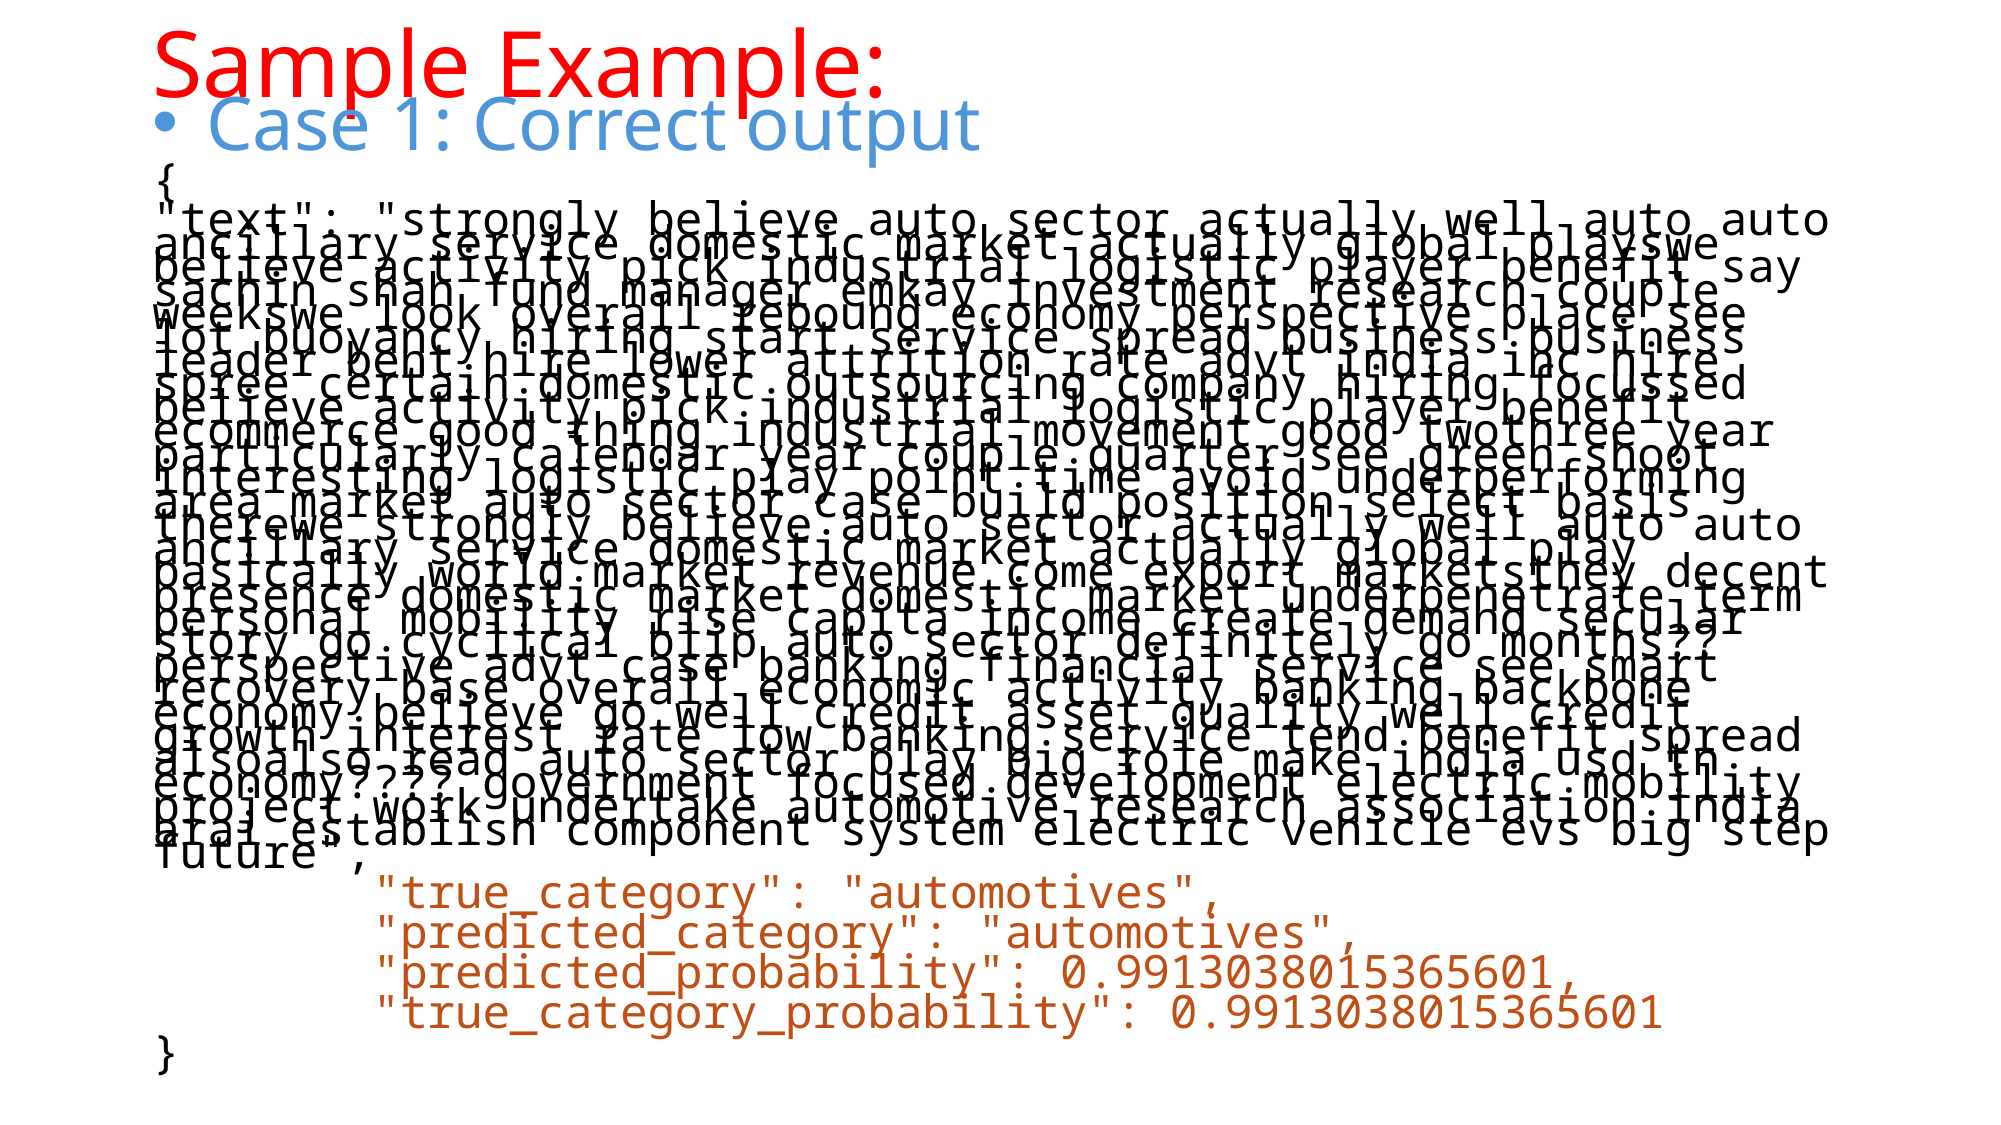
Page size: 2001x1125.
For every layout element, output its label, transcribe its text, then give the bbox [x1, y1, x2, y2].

title Sample Example: [137, 0, 1863, 134]
list Case 1: Correct output { "text": "strongly believe auto sector actually well auto auto ancillary service domestic market actually global playswe believe activity pick industrial logistic player benefit say sachin shah fund manager emkay investment research couple weekswe look overall rebound economy perspective place see lot buoyancy hiring start service spread business business leader bent hire lower attrition rate advt india inc hire spree certain domestic outsourcing company hiring focussed believe activity pick industrial logistic player benefit ecommerce good thing industrial movement good twothree year particularly calendar year couple quarter see green shoot interesting logistic play point time avoid underperforming area market auto sector case build position select basis therewe strongly believe auto sector actually well auto auto ancillary service domestic market actually global play basically world market revenue come export marketsthey decent presence domestic market domestic market underpenetrate term personal mobility rise capita income create demand secular story go cyclical blip auto sector definitely go months?? perspective advt case banking financial service see smart recovery base overall economic activity banking backbone economy believe go well credit asset quality well credit growth interest rate low banking service tend benefit spread alsoalso read auto sector play big role make india usd tn economy???? government focused development electric mobility project work undertake automotive research association india arai establish component system electric vehicle evs big step future", "true_category": "automotives", "predicted_category": "automotives", "predicted_probability": 0.9913038015365601, "true_category_probability": 0.9913038015365601 } [137, 134, 1863, 1101]
